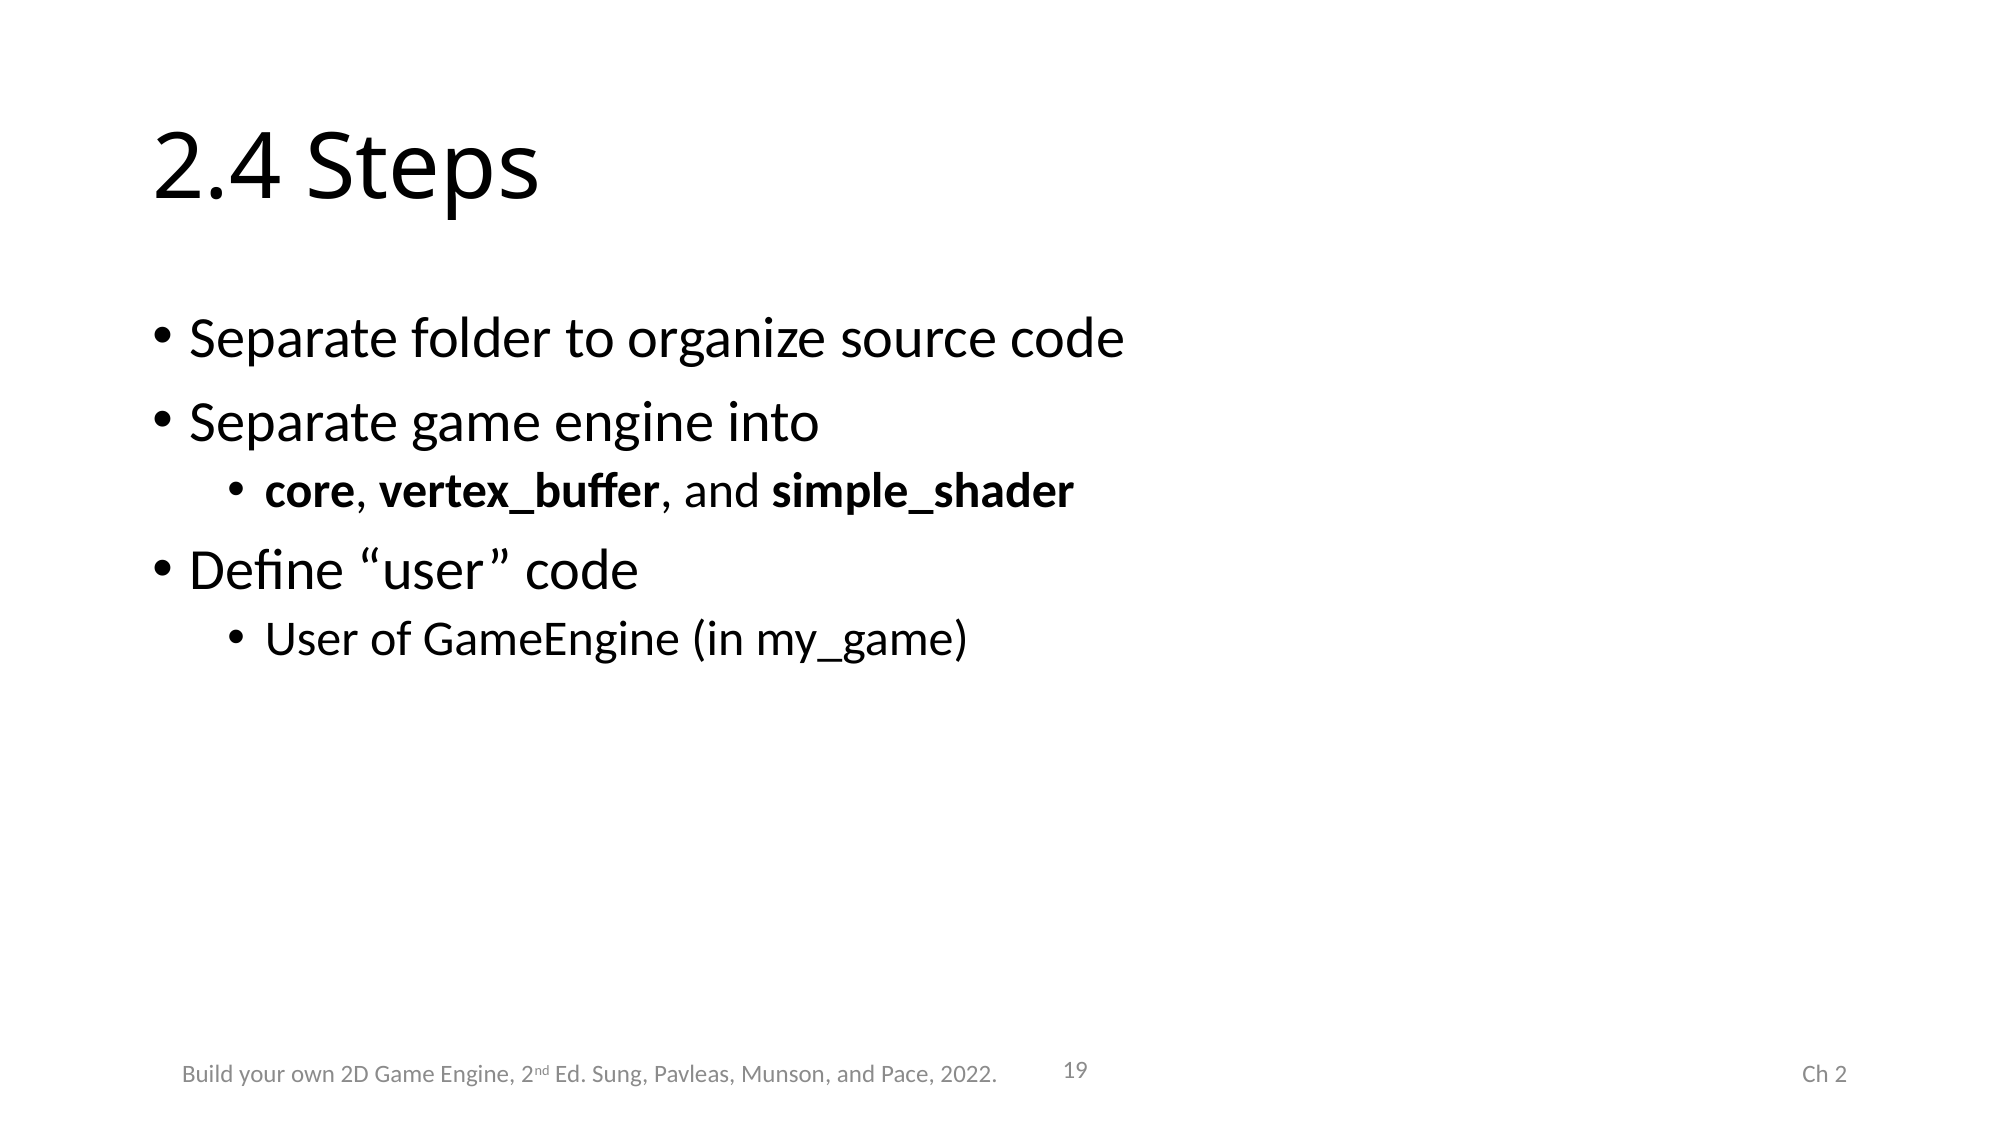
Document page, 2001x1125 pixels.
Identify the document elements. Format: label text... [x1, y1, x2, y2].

list Separate folder to organize source code Separate game engine into core, vertex_buffer, and simple_shader Define “user” code User of GameEngine (in my_game) [137, 299, 1863, 1014]
title 2.4 Steps [137, 59, 1863, 278]
